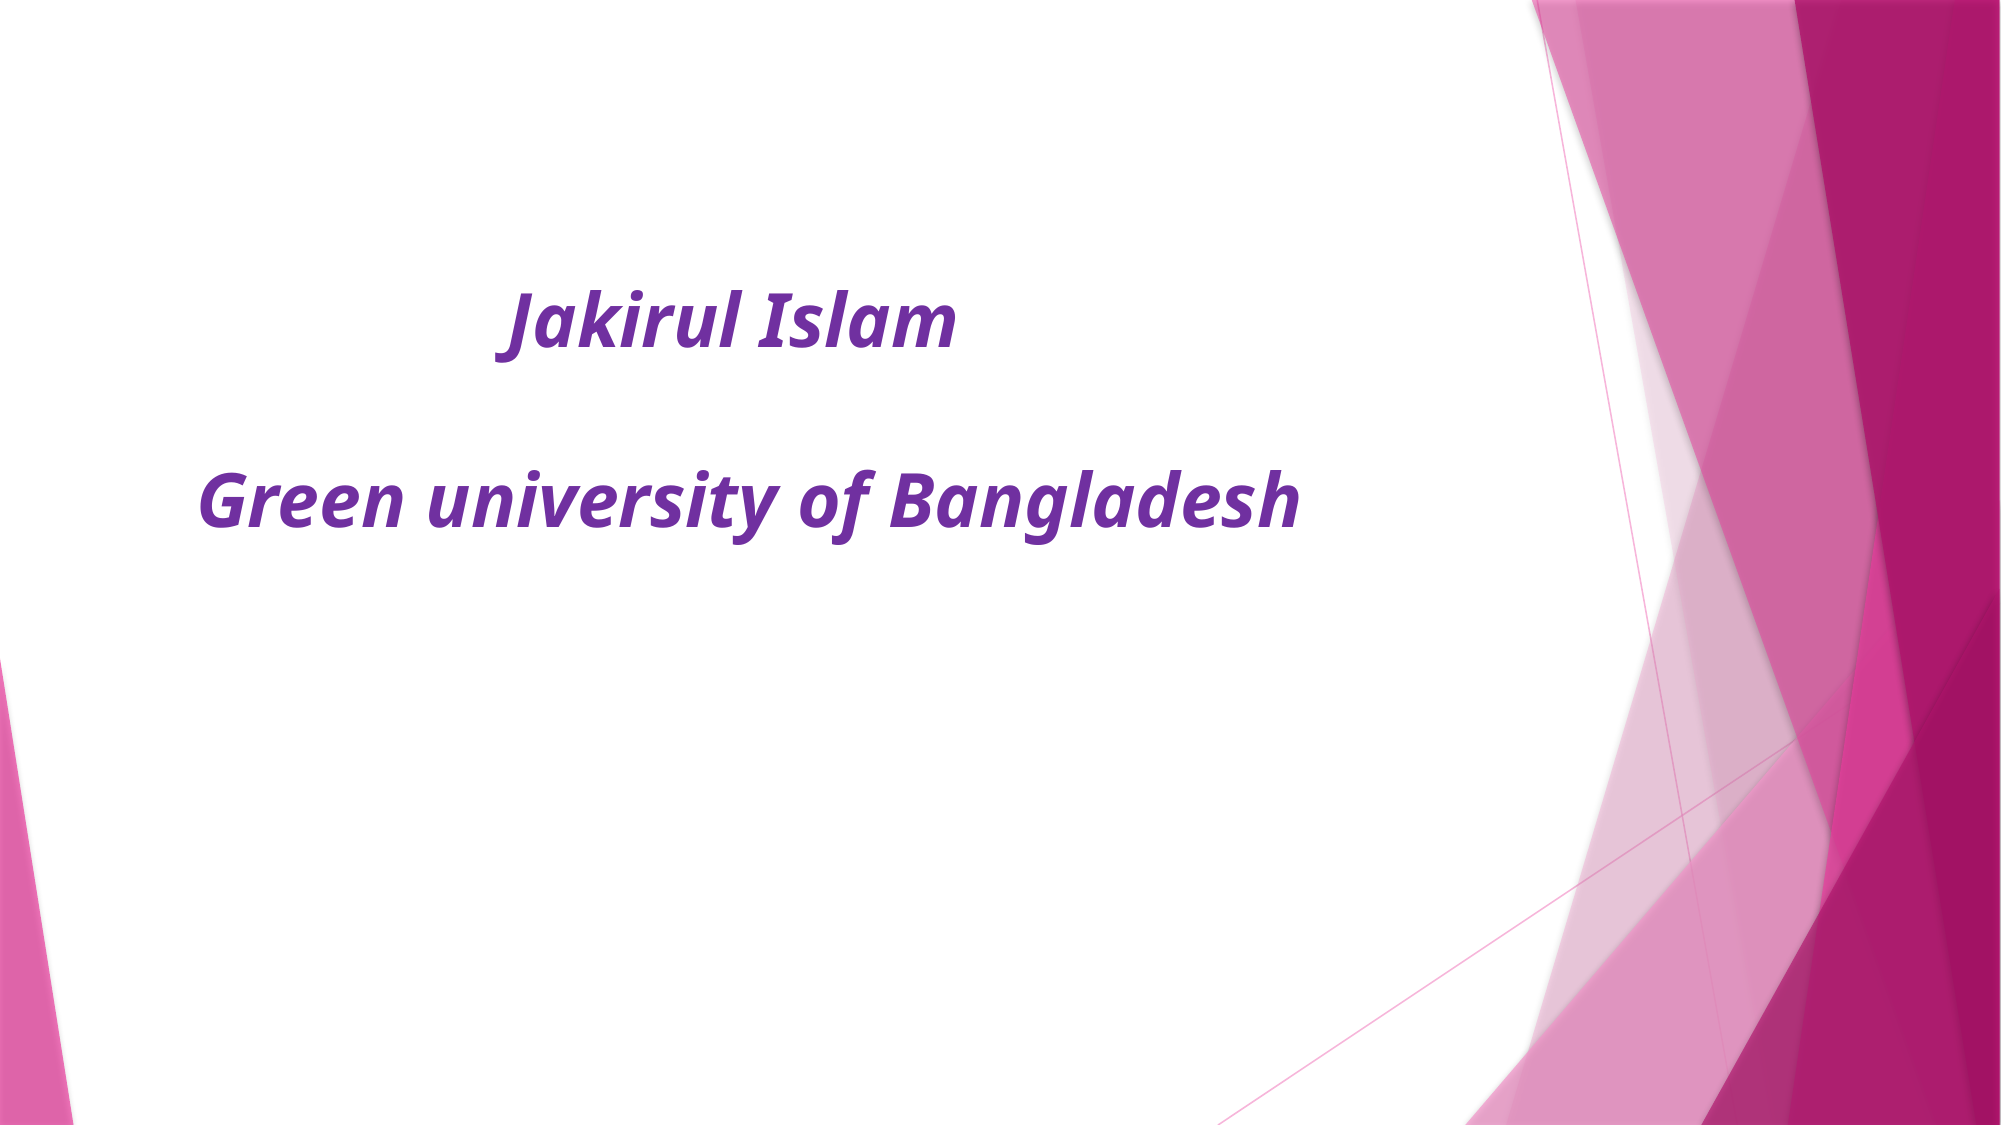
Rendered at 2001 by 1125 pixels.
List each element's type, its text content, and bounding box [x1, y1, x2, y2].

text_box Jakirul Islam Green university of Bangladesh [181, 265, 1782, 551]
